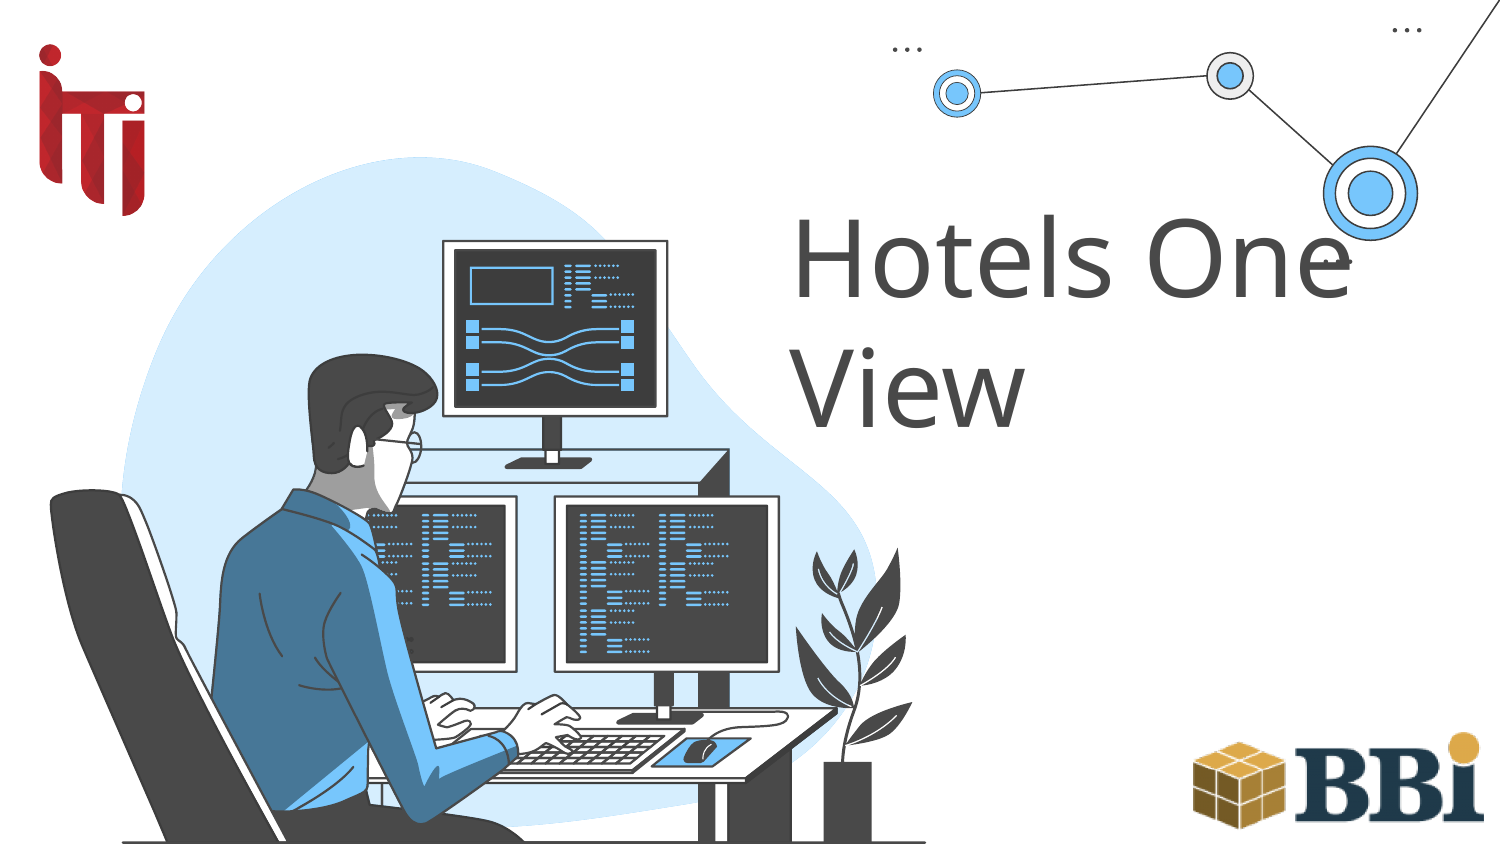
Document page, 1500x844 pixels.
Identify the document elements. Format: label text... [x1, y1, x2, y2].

picture [1193, 732, 1484, 844]
title Hotels One View [932, 269, 1500, 464]
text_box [49, 157, 927, 844]
picture [29, 20, 159, 216]
